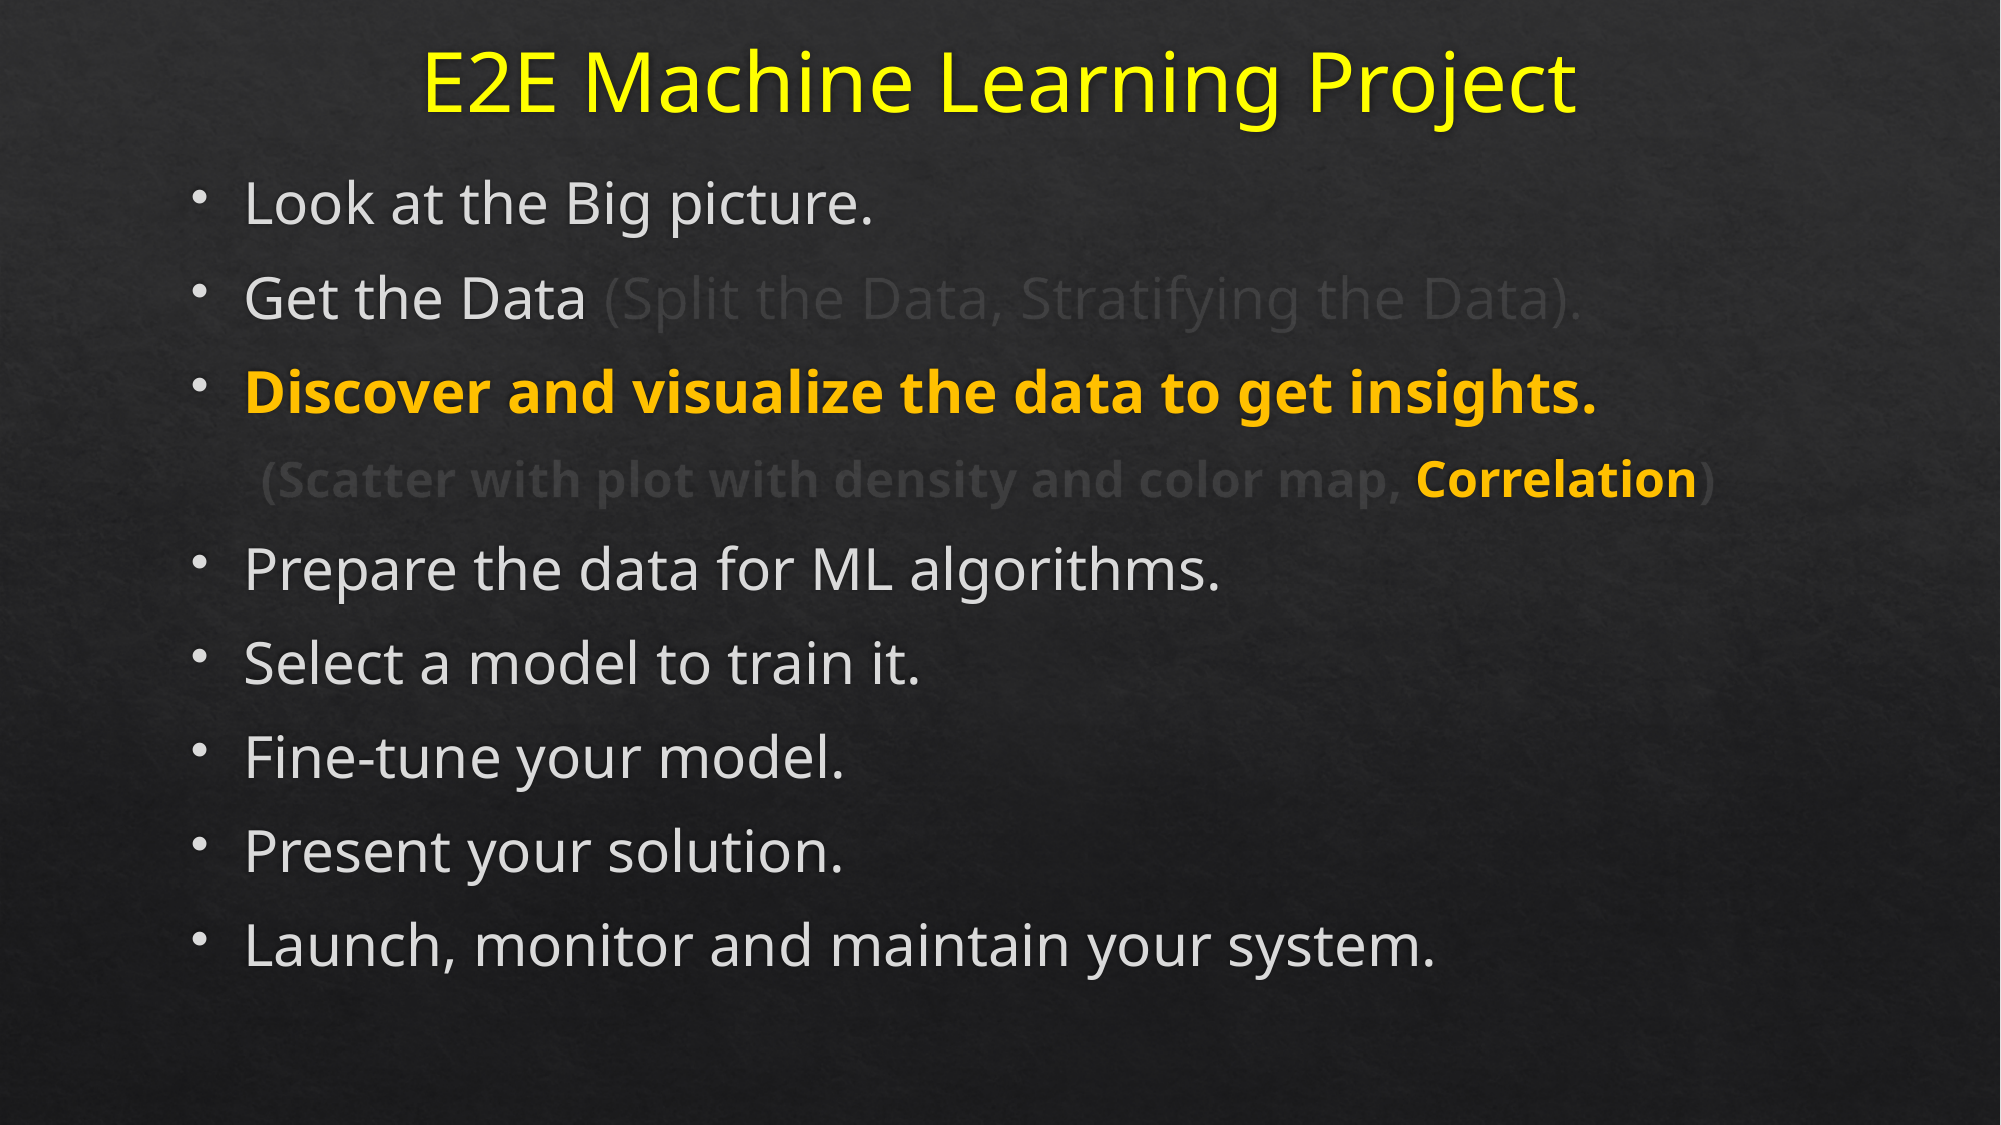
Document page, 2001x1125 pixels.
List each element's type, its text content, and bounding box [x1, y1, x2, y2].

list Look at the Big picture. Get the Data (Split the Data, Stratifying the Data). Discover and visualize the data to get insights. (Scatter with plot with density and color map, Correlation) Prepare the data for ML algorithms. Select a model to train it. Fine-tune your model. Present your solution. Launch, monitor and maintain your system. [171, 159, 1871, 979]
title E2E Machine Learning Project [149, 0, 1849, 160]
